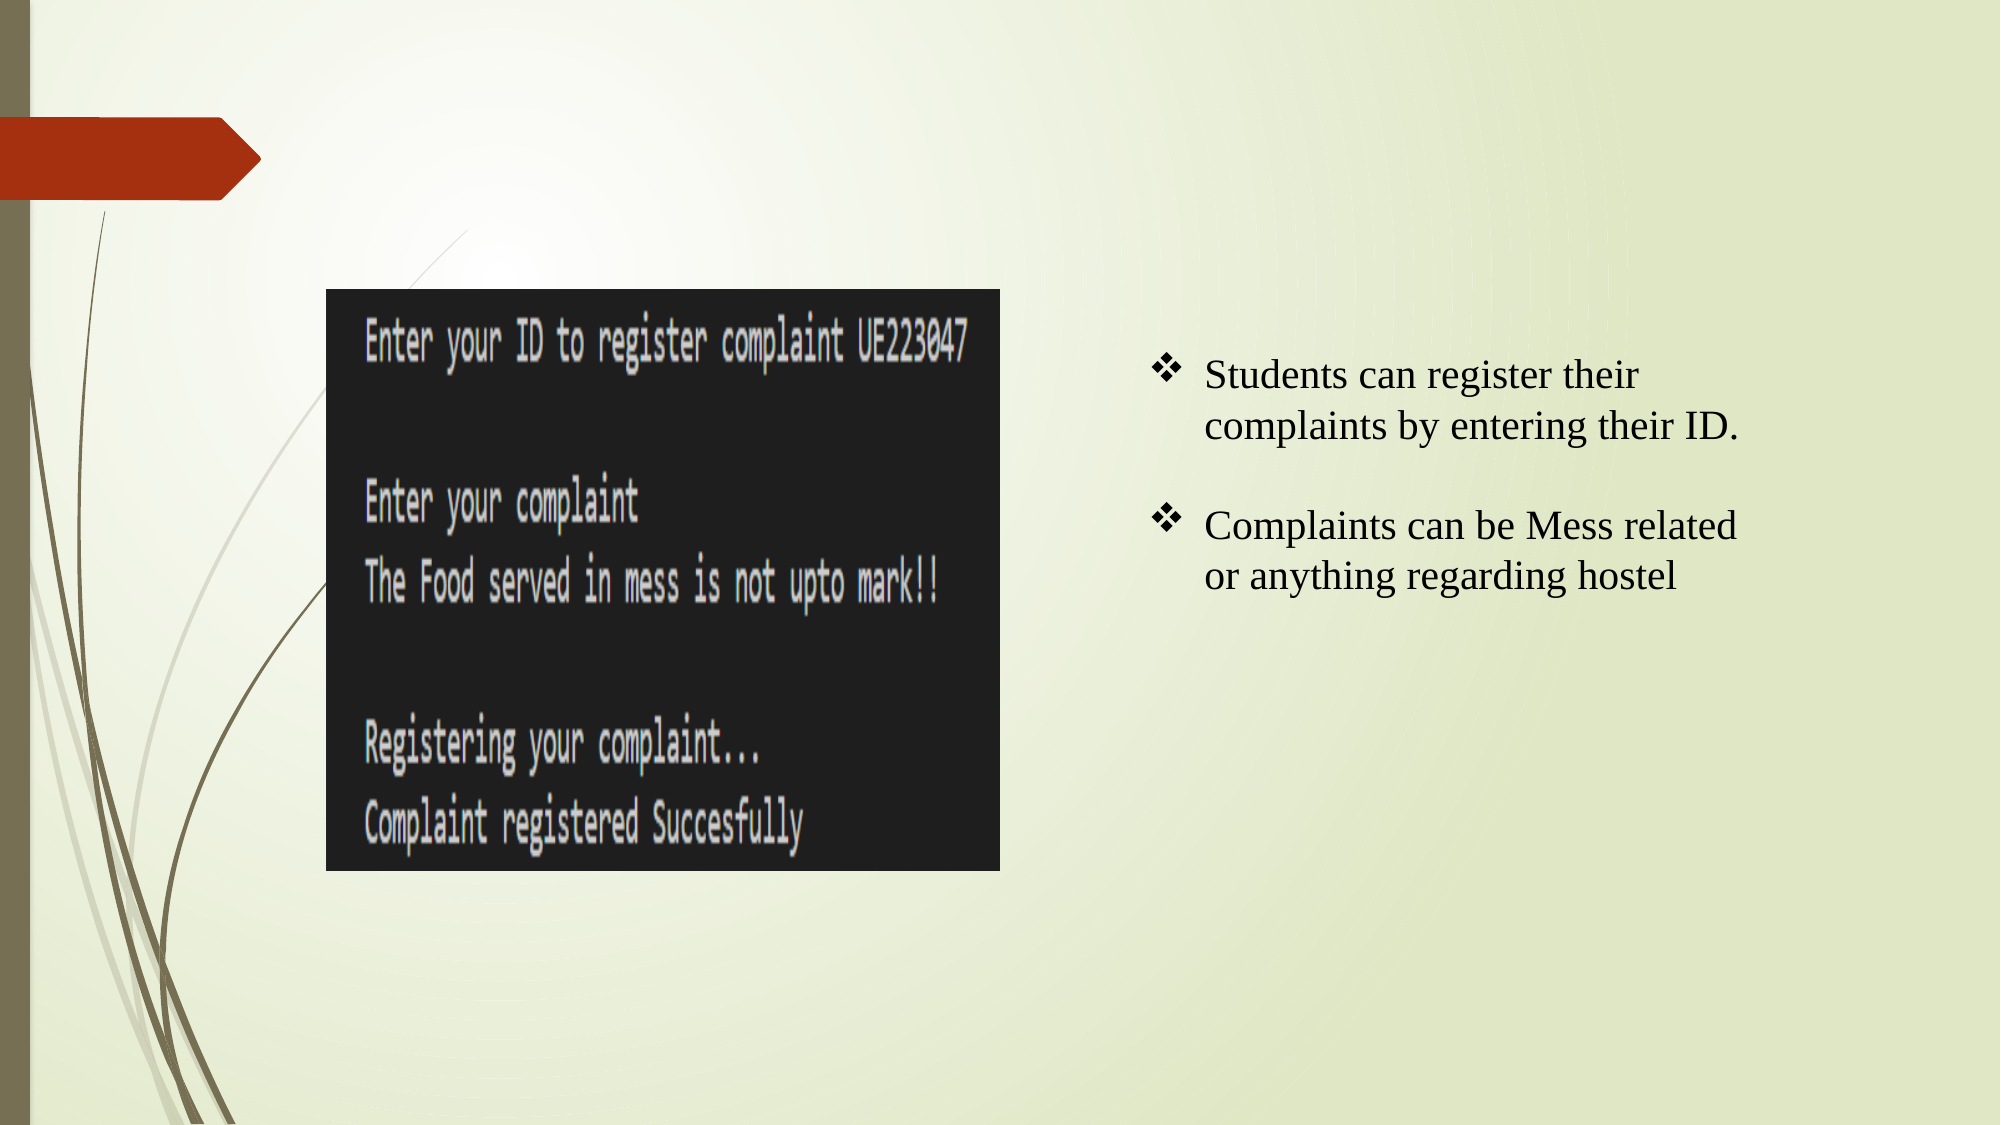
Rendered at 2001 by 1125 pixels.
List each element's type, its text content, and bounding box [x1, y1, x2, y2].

text_box Students can register their complaints by entering their ID. Complaints can be Mess related or anything regarding hostel [1133, 339, 1797, 650]
picture [326, 288, 1001, 872]
